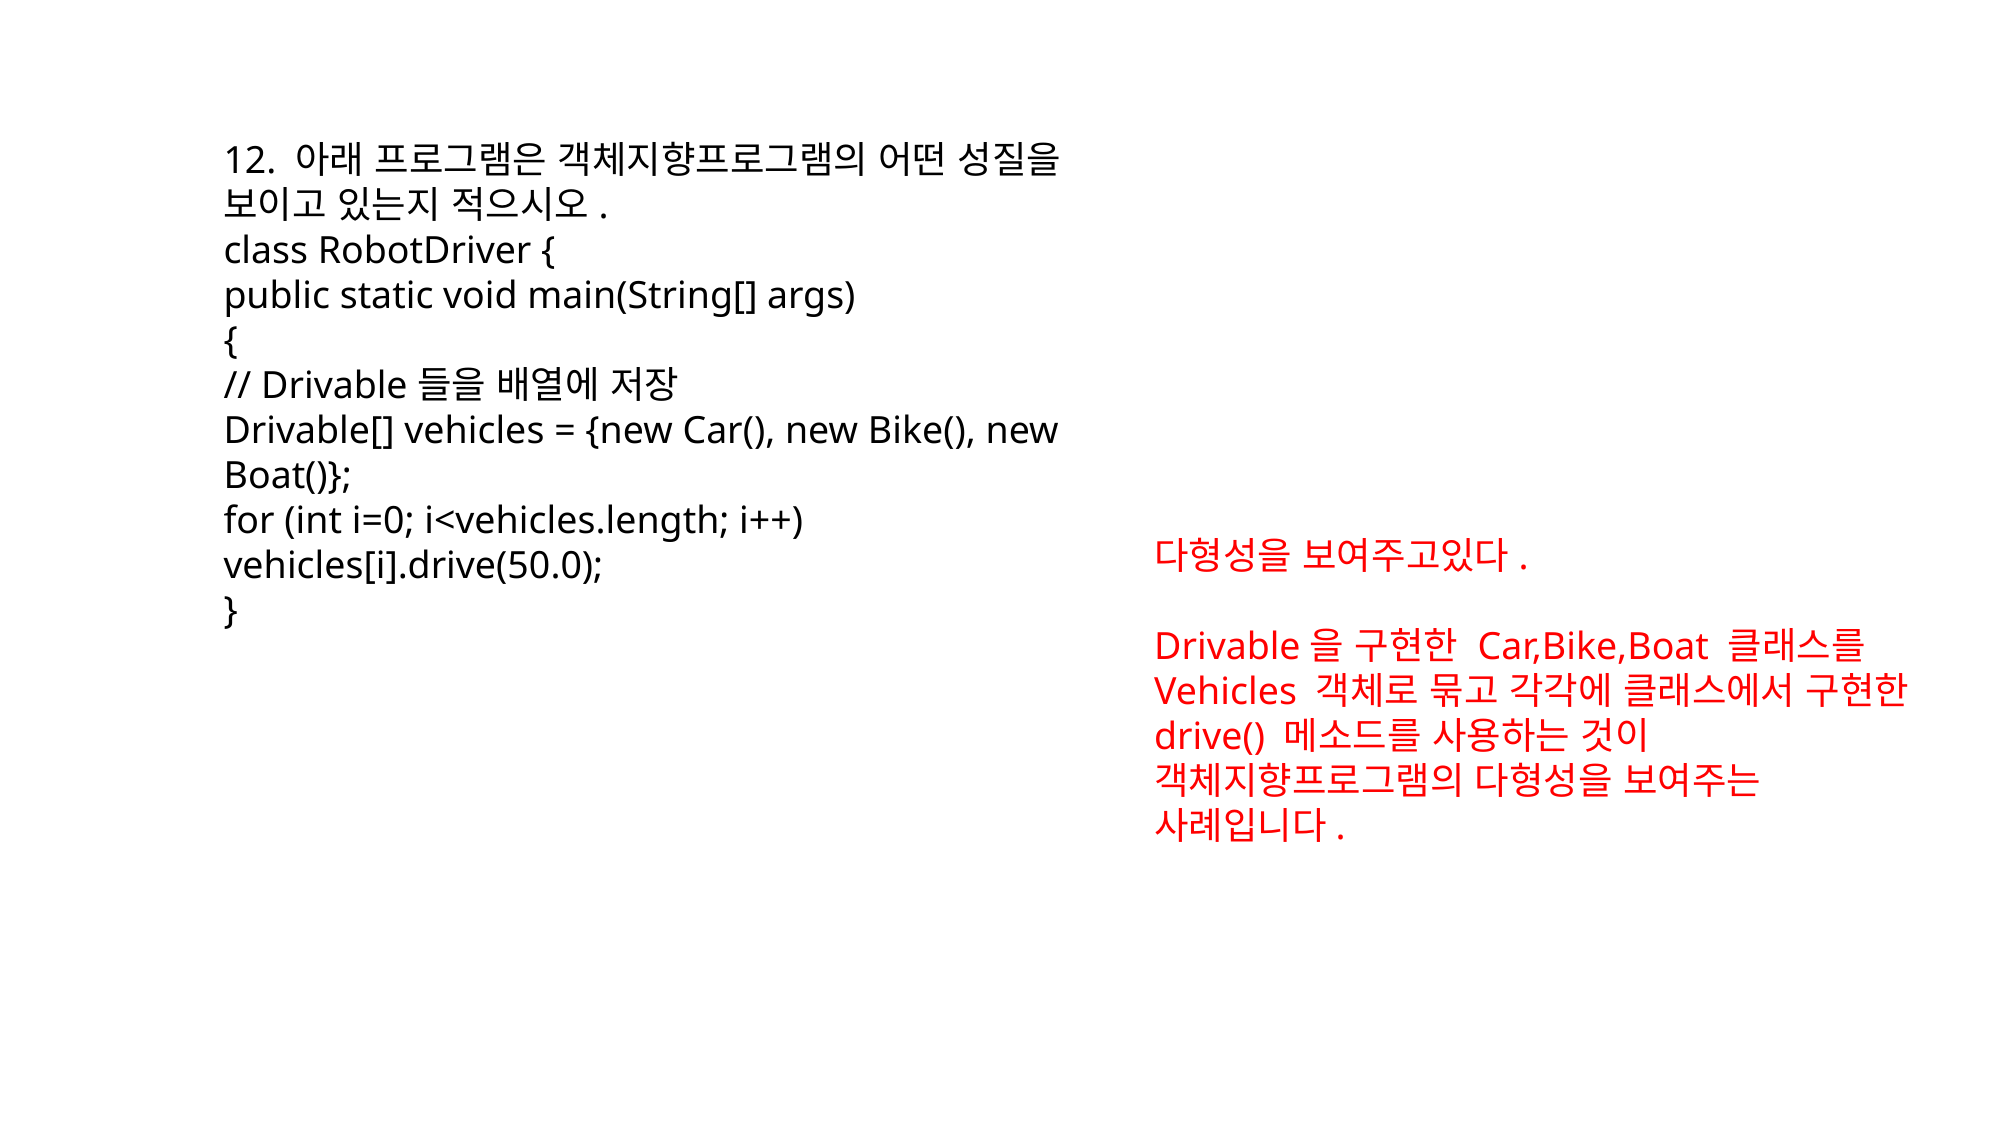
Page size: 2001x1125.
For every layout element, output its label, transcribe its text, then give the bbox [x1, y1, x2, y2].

text_box 다형성을 보여주고있다. Drivable을 구현한 Car,Bike,Boat 클래스를 Vehicles 객체로 묶고 각각에 클래스에서 구현한 drive() 메소드를 사용하는 것이 객체지향프로그램의 다형성을 보여주는 사례입니다. [1139, 525, 1936, 855]
text_box 12. 아래 프로그램은 객체지향프로그램의 어떤 성질을 보이고 있는지 적으시오. class RobotDriver { public static void main(String[] args) { // Drivable들을 배열에 저장 Drivable[] vehicles = {new Car(), new Bike(), new Boat()}; for (int i=0; i<vehicles.length; i++) vehicles[i].drive(50.0); } [208, 129, 1209, 639]
